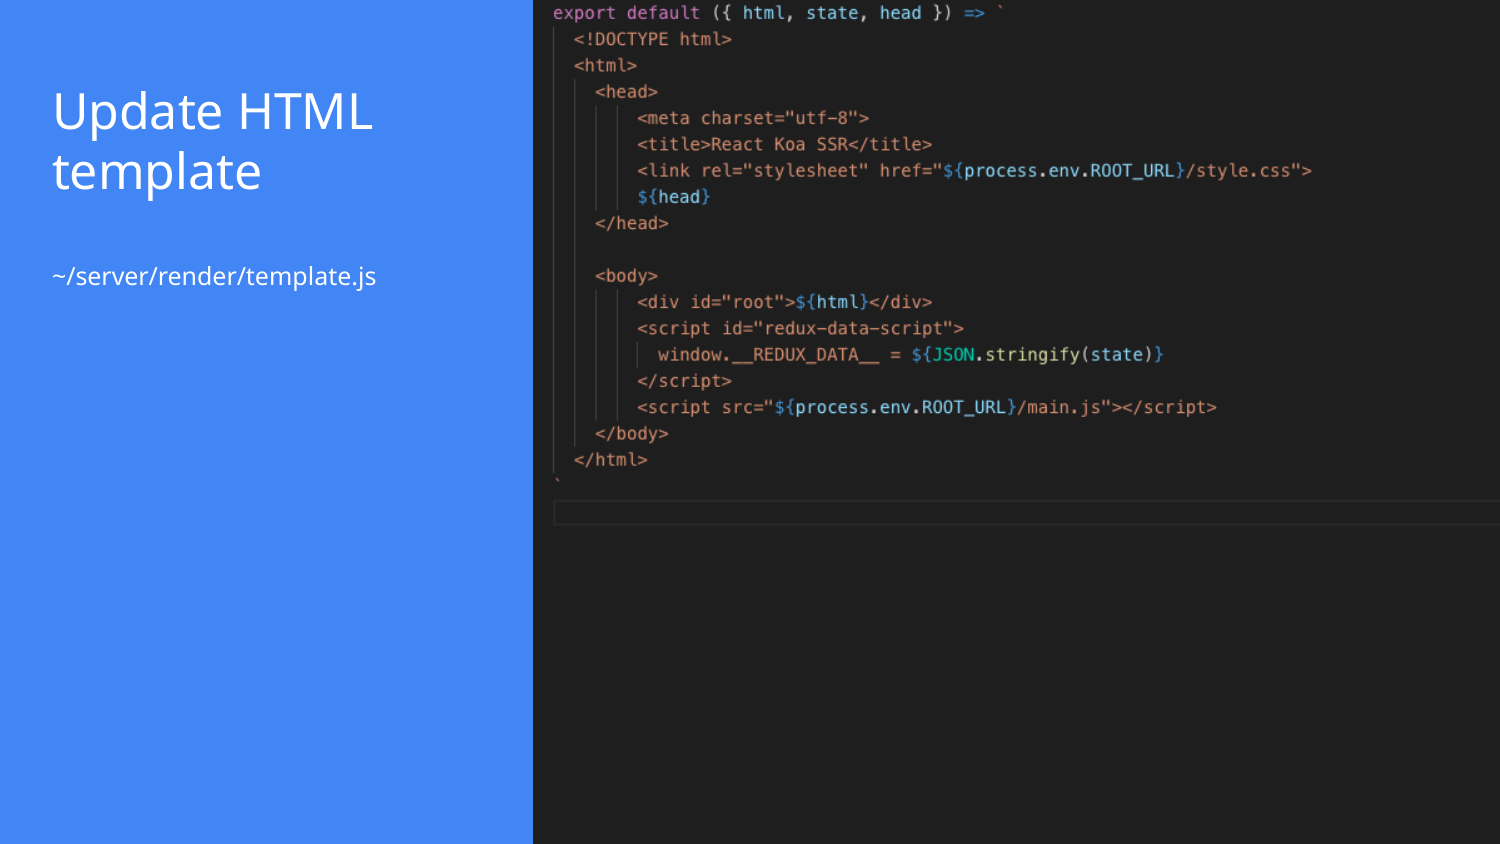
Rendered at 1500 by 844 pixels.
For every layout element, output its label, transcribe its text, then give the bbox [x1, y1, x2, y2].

list ~/server/render/template.js [37, 240, 498, 760]
picture [533, 0, 1500, 844]
title Update HTML template [37, 58, 498, 216]
